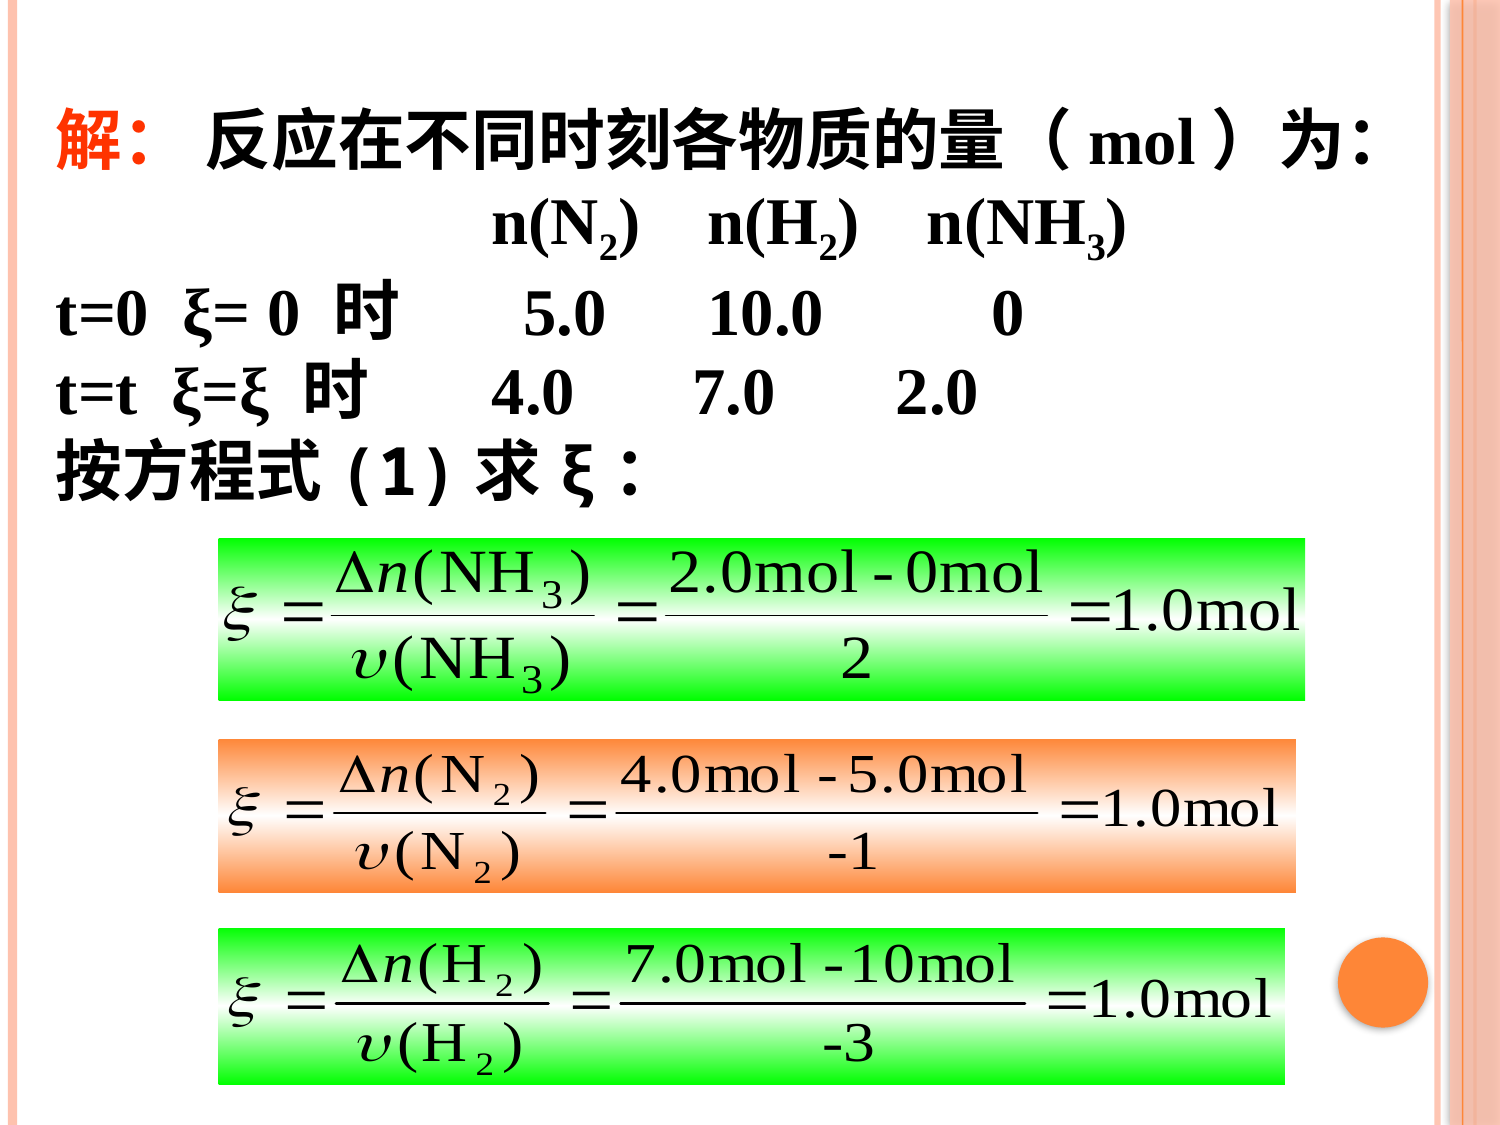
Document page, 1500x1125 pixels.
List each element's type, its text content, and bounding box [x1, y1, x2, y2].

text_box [217, 739, 1297, 893]
text_box 解： 反应在不同时刻各物质的量（mol）为： n(N2) n(H2) n(NH3) t=0 ξ= 0 时 5.0 10.0 0 t=t ξ=ξ 时 4.0 7.0 2.0 按方程式(1)求ξ： [41, 90, 1450, 547]
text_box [217, 538, 1306, 701]
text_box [217, 928, 1286, 1086]
slide_number [1333, 940, 1434, 1026]
